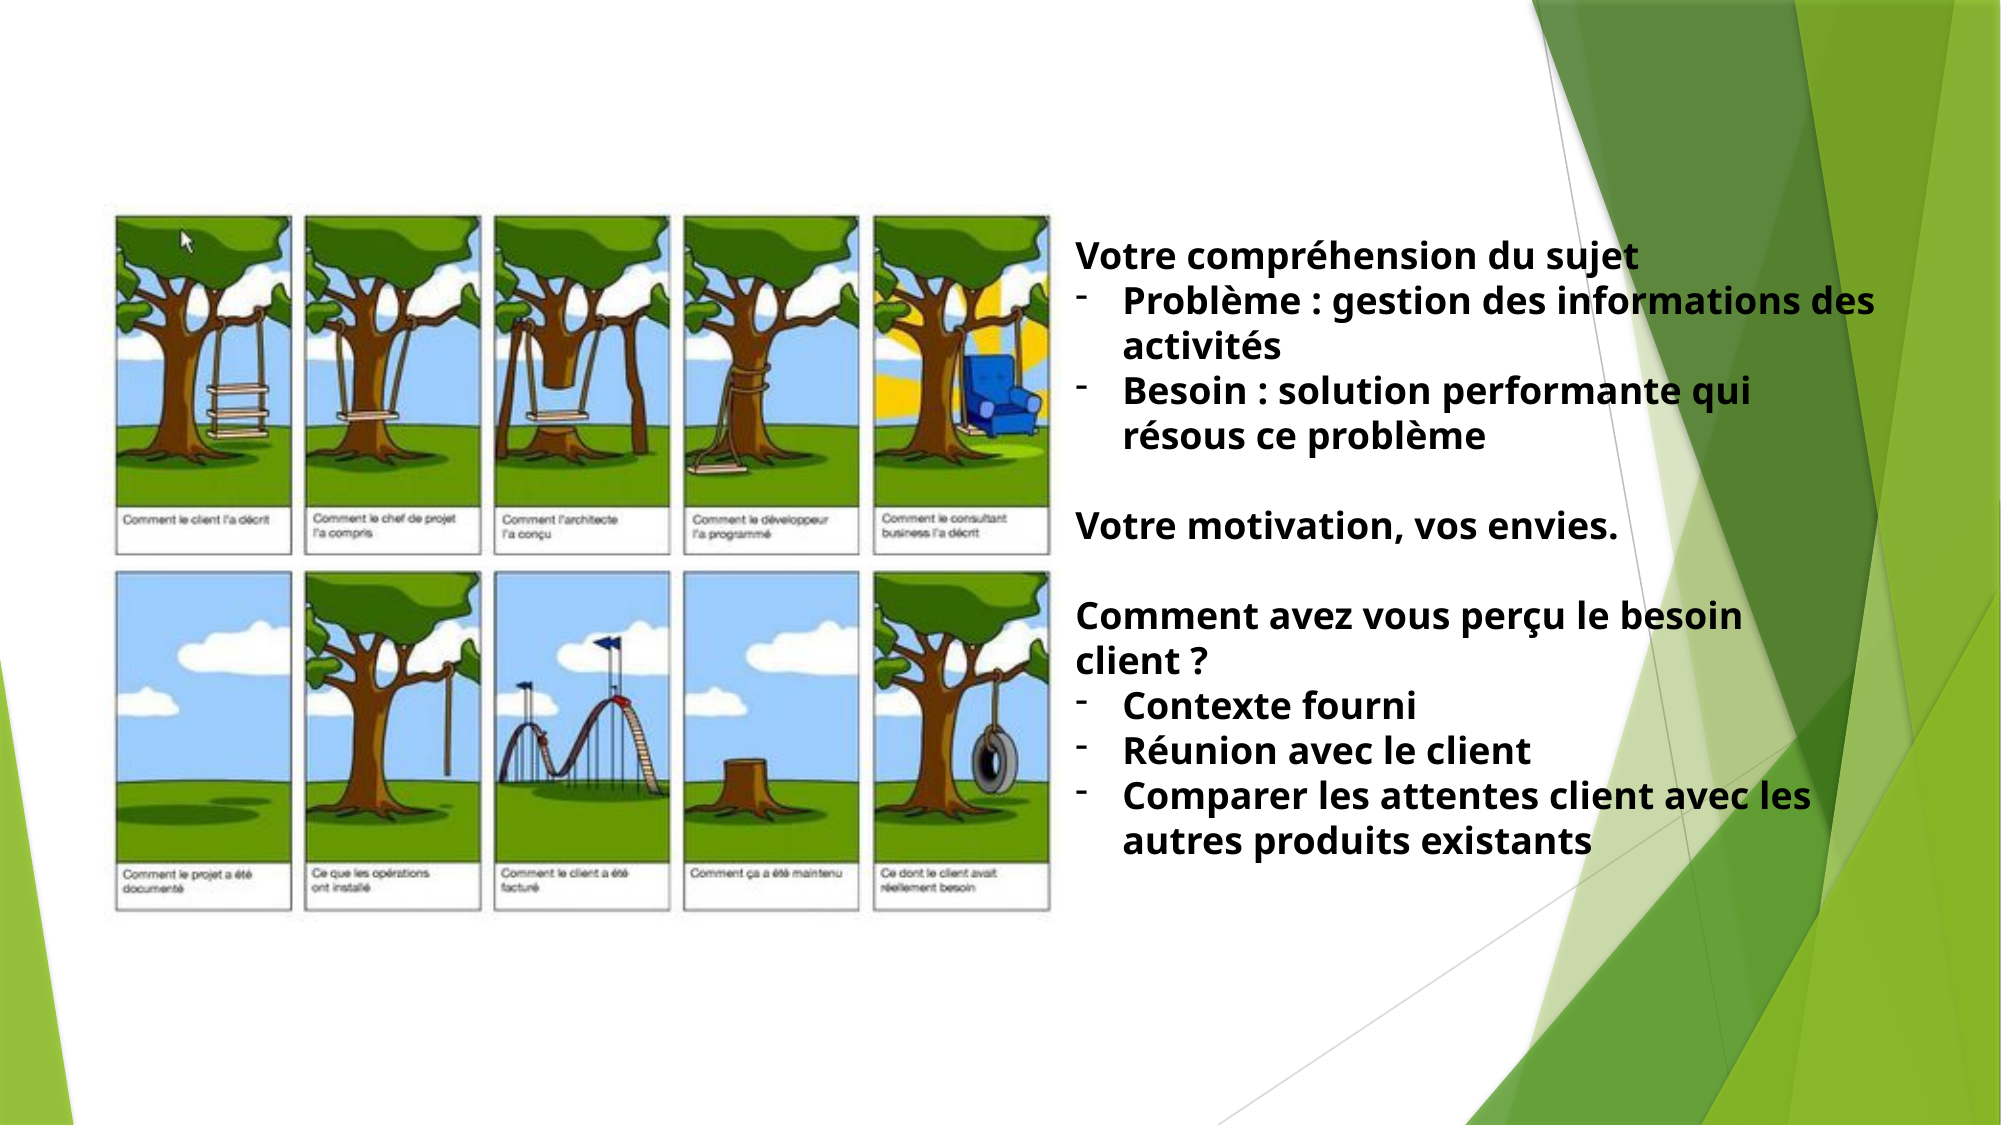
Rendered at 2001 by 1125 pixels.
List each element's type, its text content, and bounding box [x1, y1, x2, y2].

picture [102, 202, 1061, 923]
text_box Votre compréhension du sujet Problème : gestion des informations des activités Besoin : solution performante qui résous ce problème Votre motivation, vos envies. Comment avez vous perçu le besoin client ? Contexte fourni Réunion avec le client Comparer les attentes client avec les autres produits existants [1060, 224, 1897, 960]
